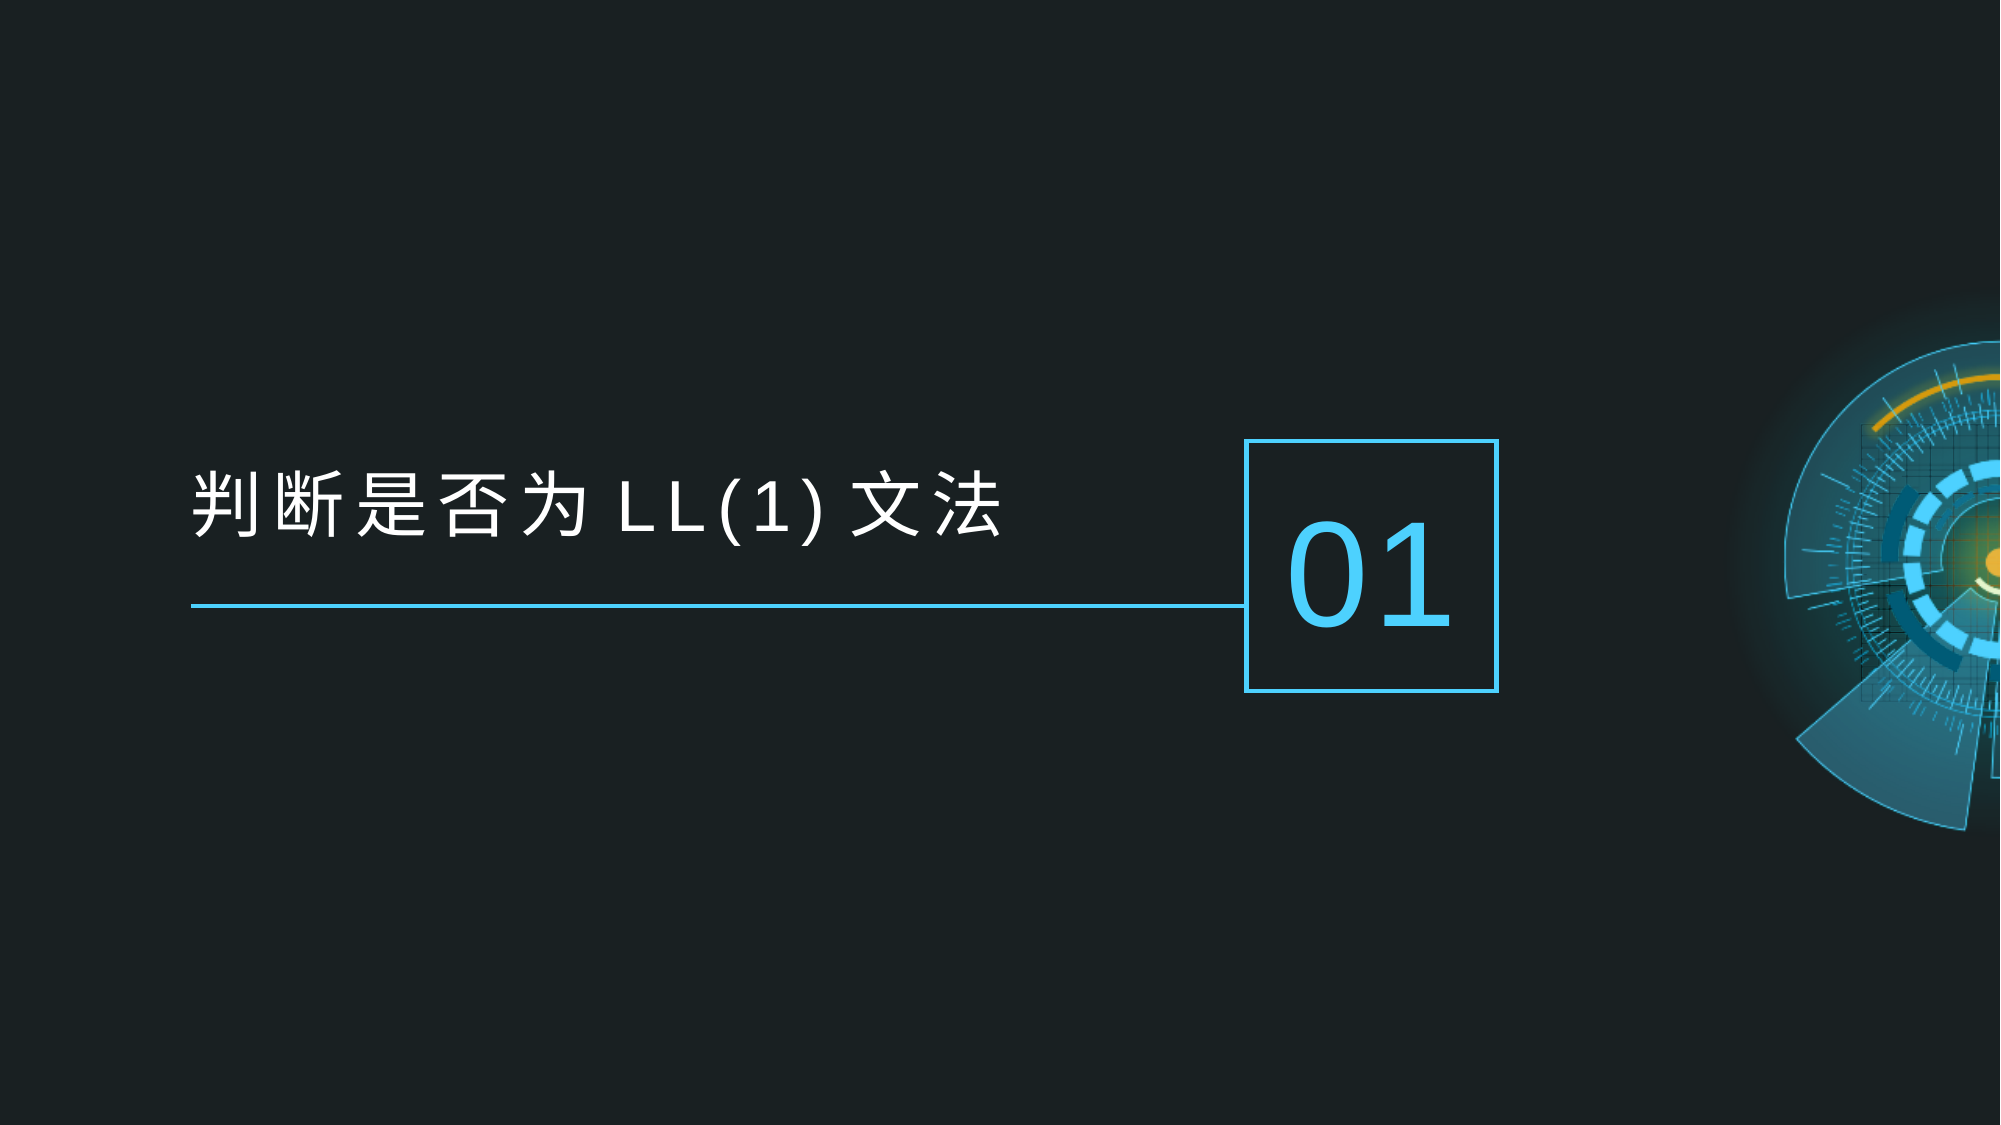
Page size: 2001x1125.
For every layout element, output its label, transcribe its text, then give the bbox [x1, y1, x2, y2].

title 判断是否为LL(1)文法 [190, 433, 1137, 571]
picture [1666, 229, 2000, 896]
text_box 01 [1246, 440, 1497, 692]
